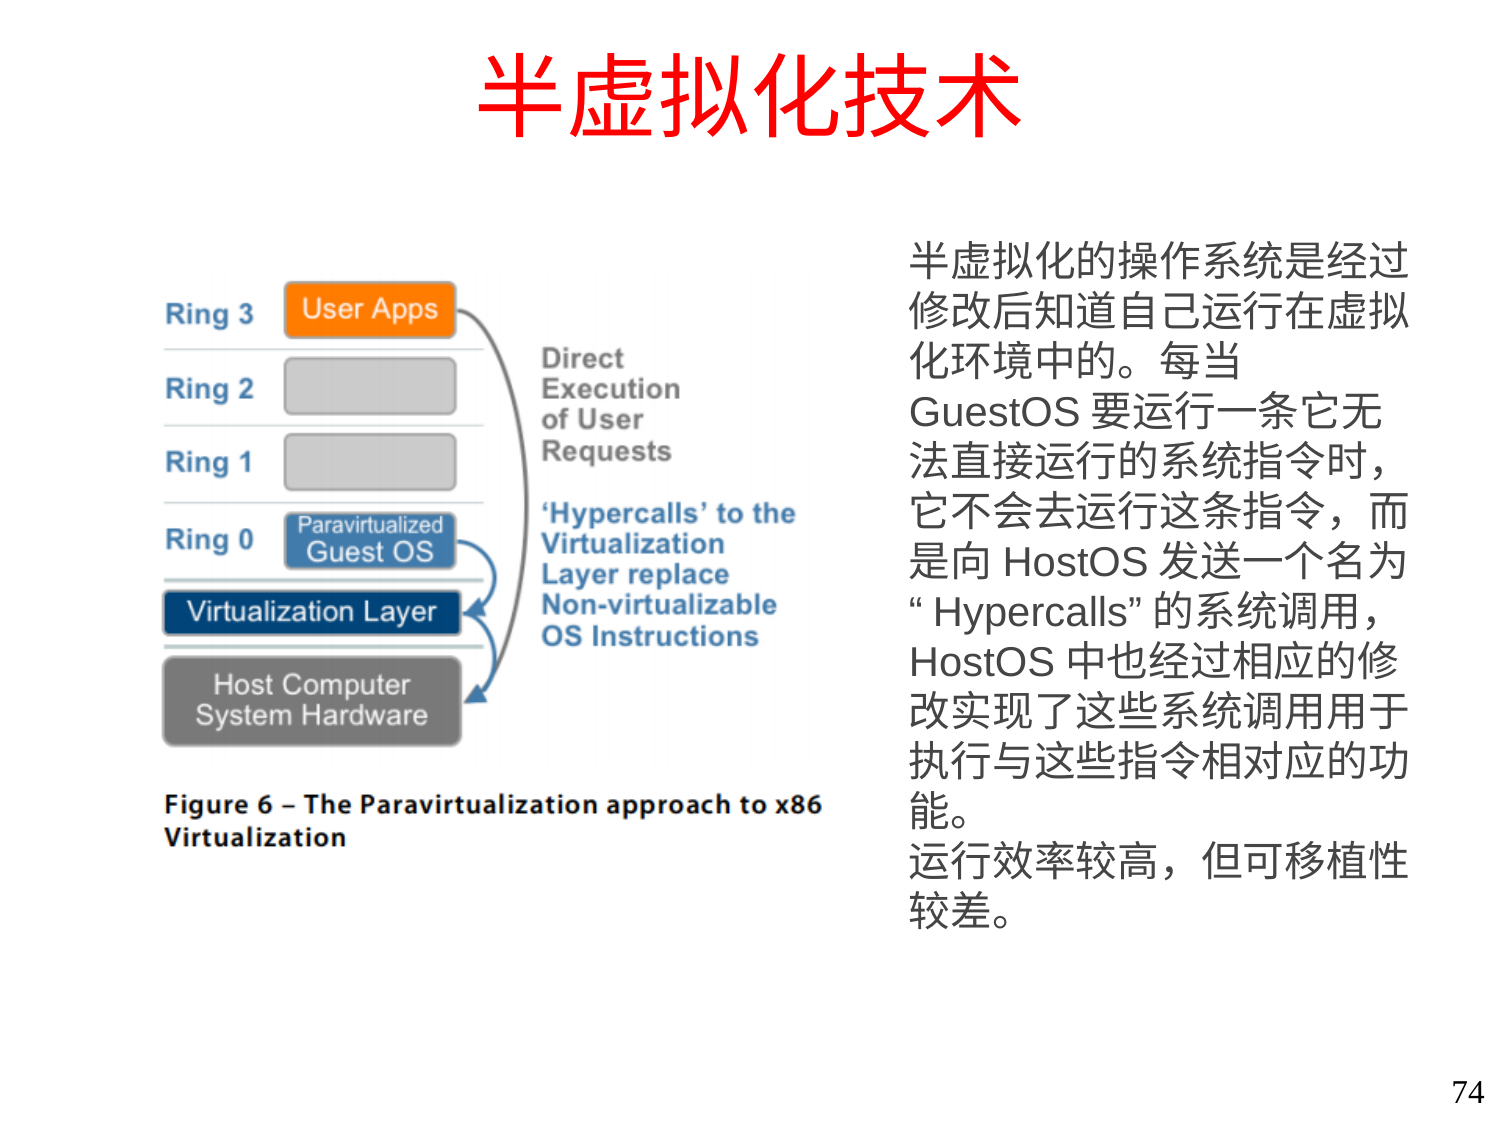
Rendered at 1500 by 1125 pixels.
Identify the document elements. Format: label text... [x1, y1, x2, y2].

slide_number 74 [1410, 1062, 1500, 1125]
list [140, 261, 850, 856]
text_box 半虚拟化的操作系统是经过修改后知道自己运行在虚拟化环境中的。每当GuestOS要运行一条它无法直接运行的系统指令时，它不会去运行这条指令，而是向HostOS发送一个名为“Hypercalls”的系统调用，HostOS中也经过相应的修改实现了这些系统调用用于执行与这些指令相对应的功能。 运行效率较高，但可移植性较差。 [894, 227, 1434, 943]
title 半虚拟化技术 [112, 0, 1388, 188]
